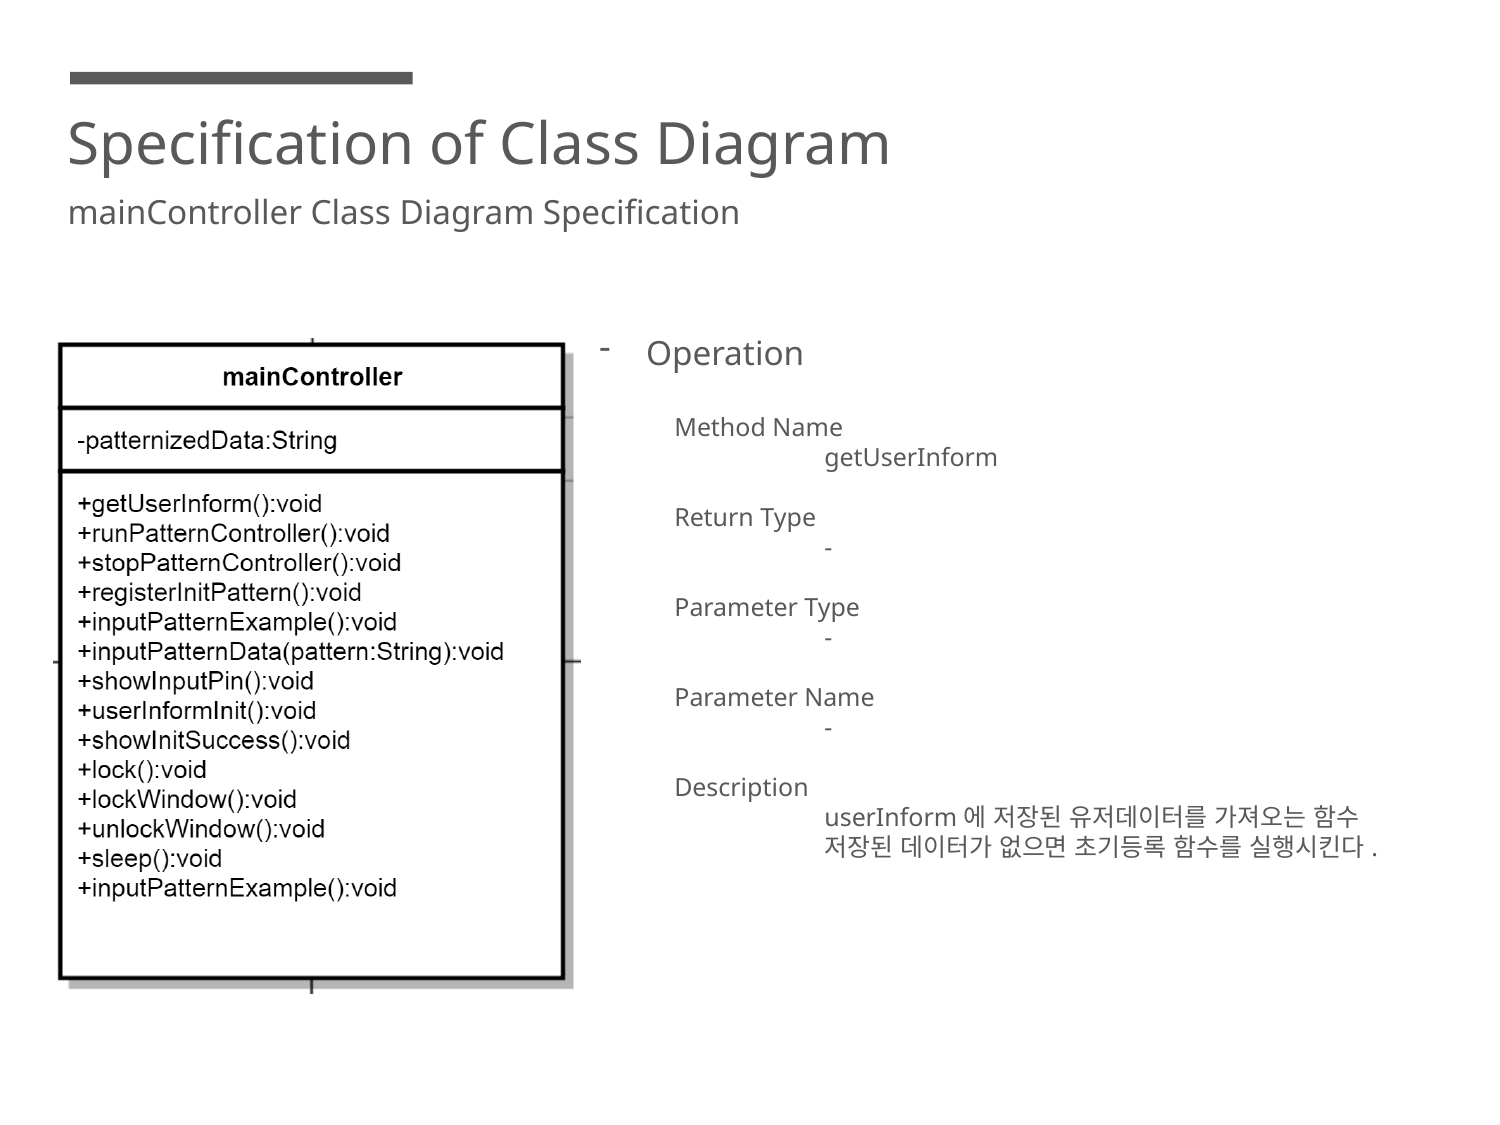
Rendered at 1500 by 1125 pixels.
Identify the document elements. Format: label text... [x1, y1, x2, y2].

text_box Operation Method Name getUserInform Return Type - Parameter Type - Parameter Name - Description userInform에 저장된 유저데이터를 가져오는 함수 저장된 데이터가 없으면 초기등록 함수를 실행시킨다. [584, 324, 1436, 869]
text_box Specification of Class Diagram [53, 98, 975, 184]
picture [52, 337, 581, 994]
text_box mainController Class Diagram Specification [53, 183, 904, 239]
